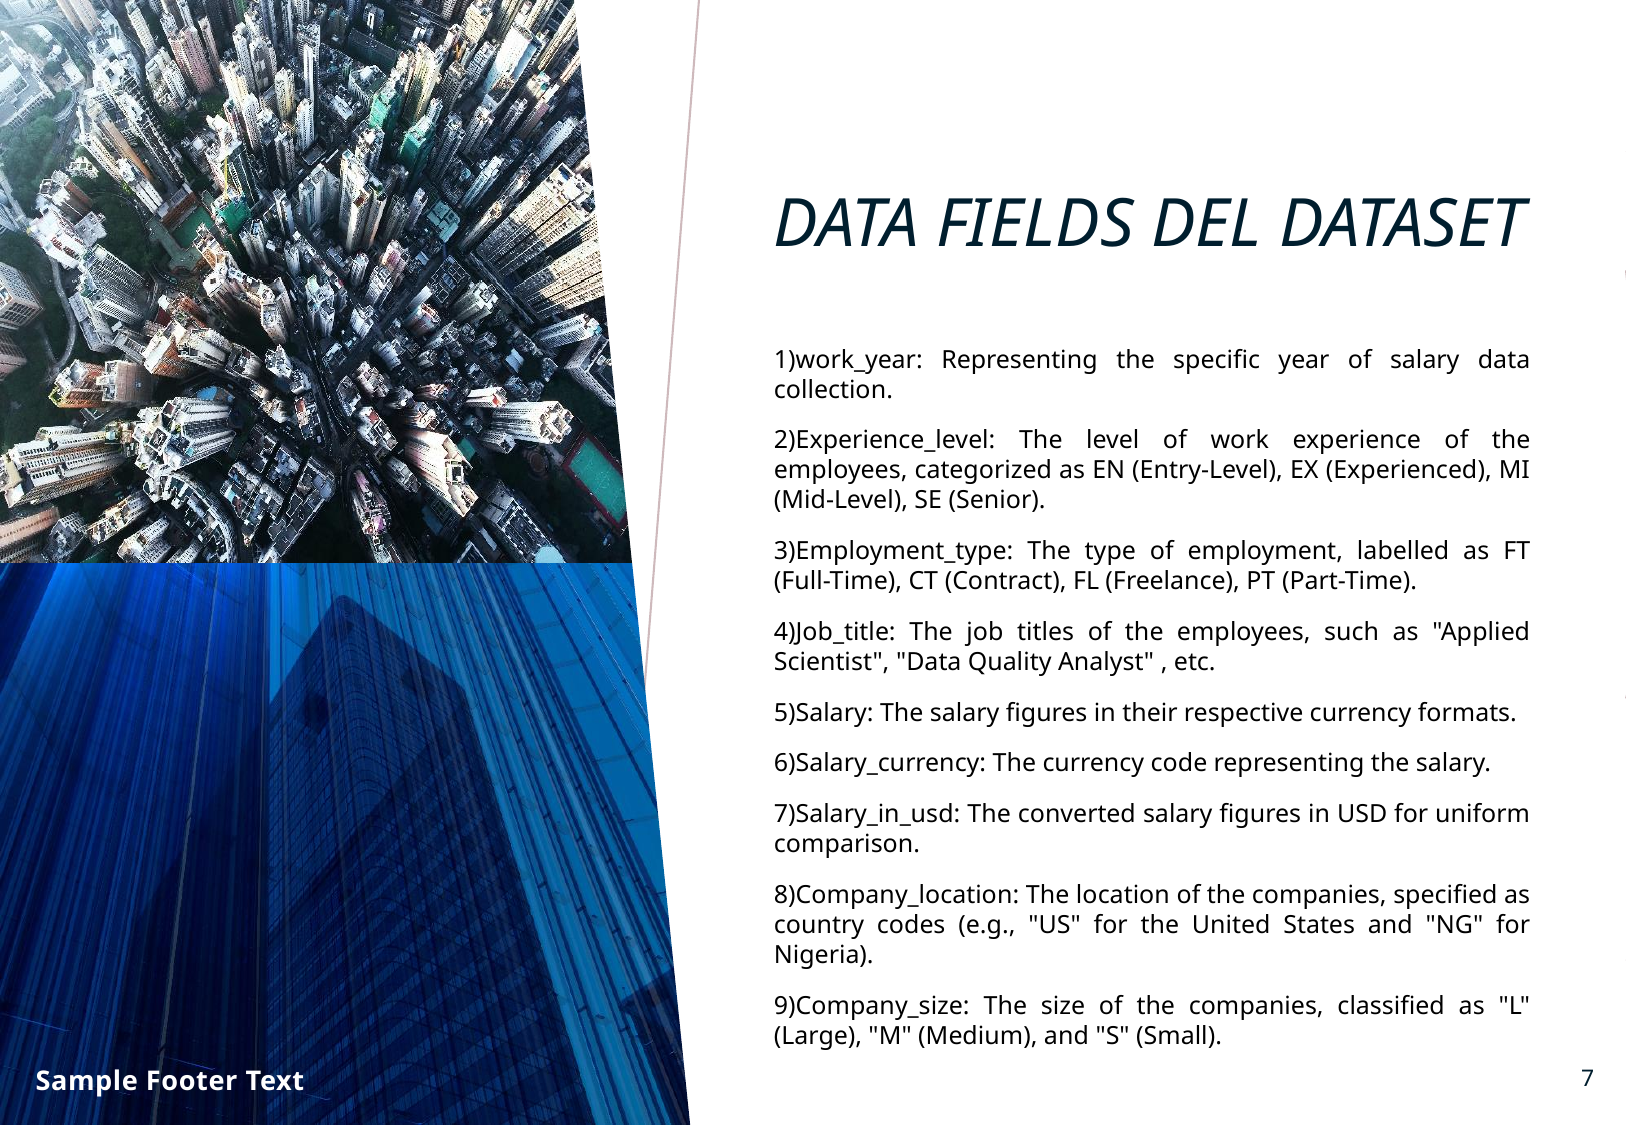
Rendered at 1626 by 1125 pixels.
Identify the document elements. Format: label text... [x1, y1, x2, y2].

picture [0, 0, 691, 1125]
title Data fields del dataset [758, 91, 1580, 359]
slide_number 7 [1546, 1049, 1610, 1110]
list 1)work_year: Representing the specific year of salary data collection. 2)Experience_level: The level of work experience of the employees, categorized as EN (Entry-Level), EX (Experienced), MI (Mid-Level), SE (Senior). 3)Employment_type: The type of employment, labelled as FT (Full-Time), CT (Contract), FL (Freelance), PT (Part-Time). 4)Job_title: The job titles of the employees, such as "Applied Scientist", "Data Quality Analyst" , etc. 5)Salary: The salary figures in their respective currency formats. 6)Salary_currency: The currency code representing the salary. 7)Salary_in_usd: The converted salary figures in USD for uniform comparison. 8)Company_location: The location of the companies, specified as country codes (e.g., "US" for the United States and "NG" for Nigeria). 9)Company_size: The size of the companies, classified as "L" (Large), "M" (Medium), and "S" (Small). [758, 358, 1547, 1035]
